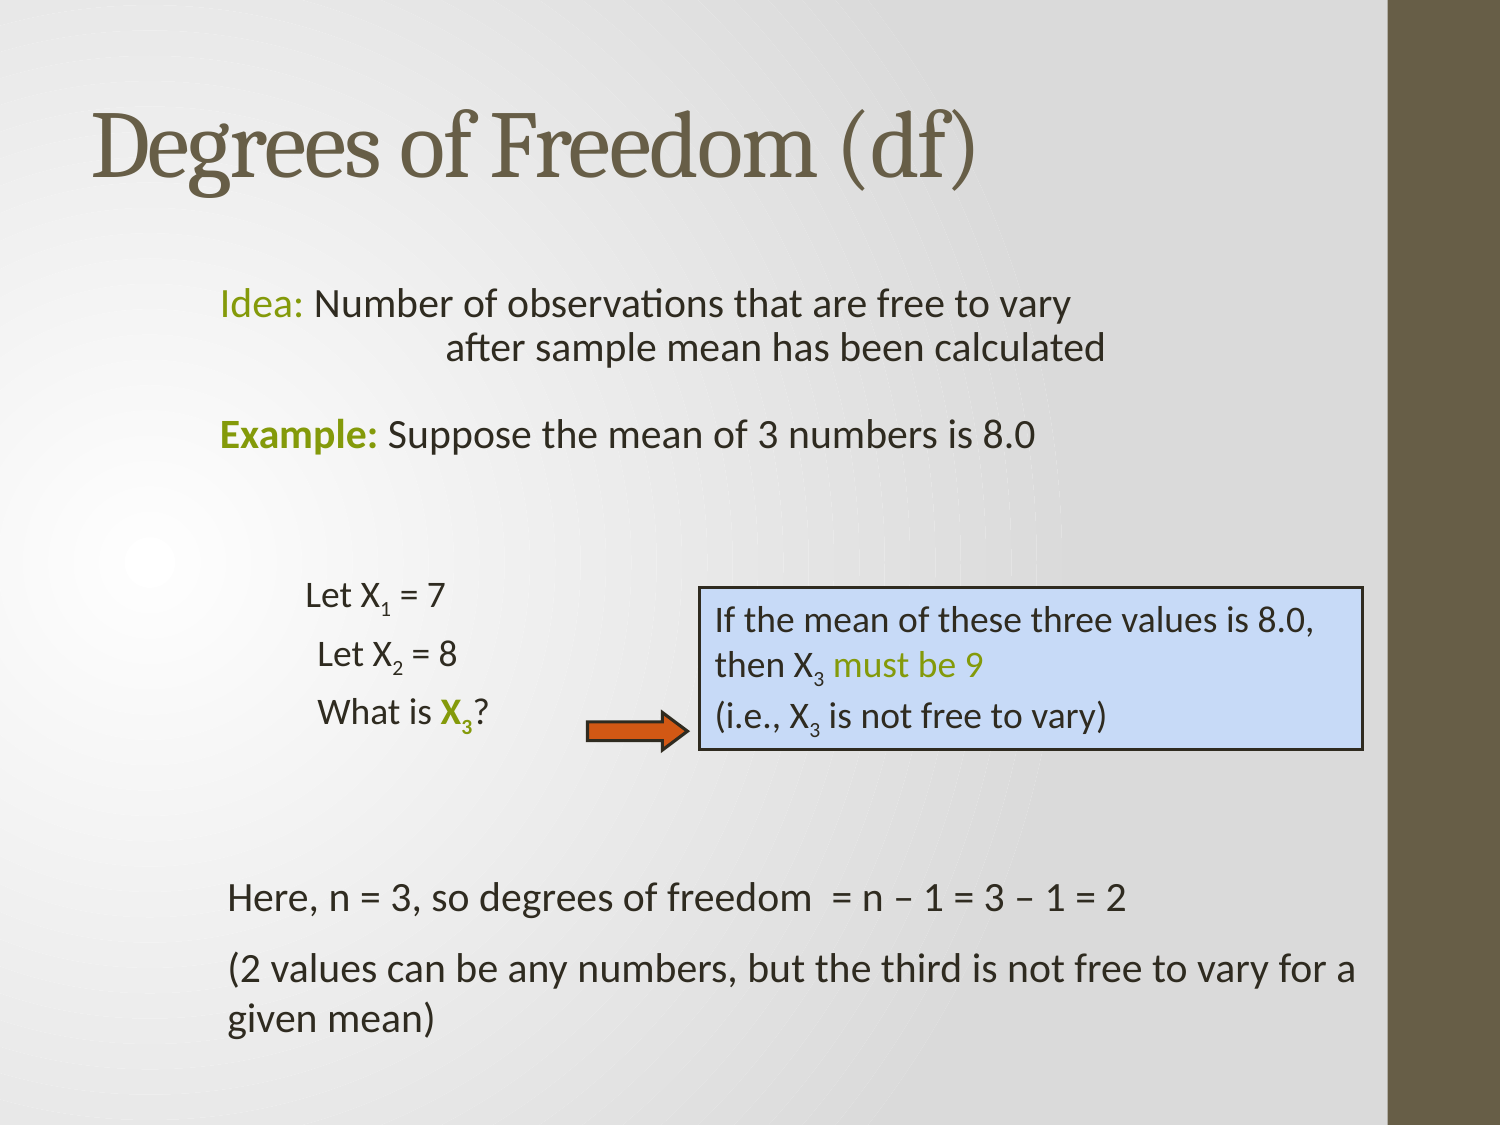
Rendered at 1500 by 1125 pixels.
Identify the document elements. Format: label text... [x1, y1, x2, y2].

text_box If the mean of these three values is 8.0, then X3 must be 9 (i.e., X3 is not free to vary) [699, 587, 1363, 750]
title Degrees of Freedom (df) [75, 45, 1325, 233]
text_box Here, n = 3, so degrees of freedom = n – 1 = 3 – 1 = 2 (2 values can be any numbers, but the third is not free to vary for a given mean) [212, 862, 1425, 1048]
text_box [712, 574, 1475, 650]
list Idea: Number of observations that are free to vary after sample mean has been calculated Example: Suppose the mean of 3 numbers is 8.0 Let X1 = 7 Let X2 = 8 What is X3? [137, 267, 1463, 888]
text_box [587, 712, 688, 751]
